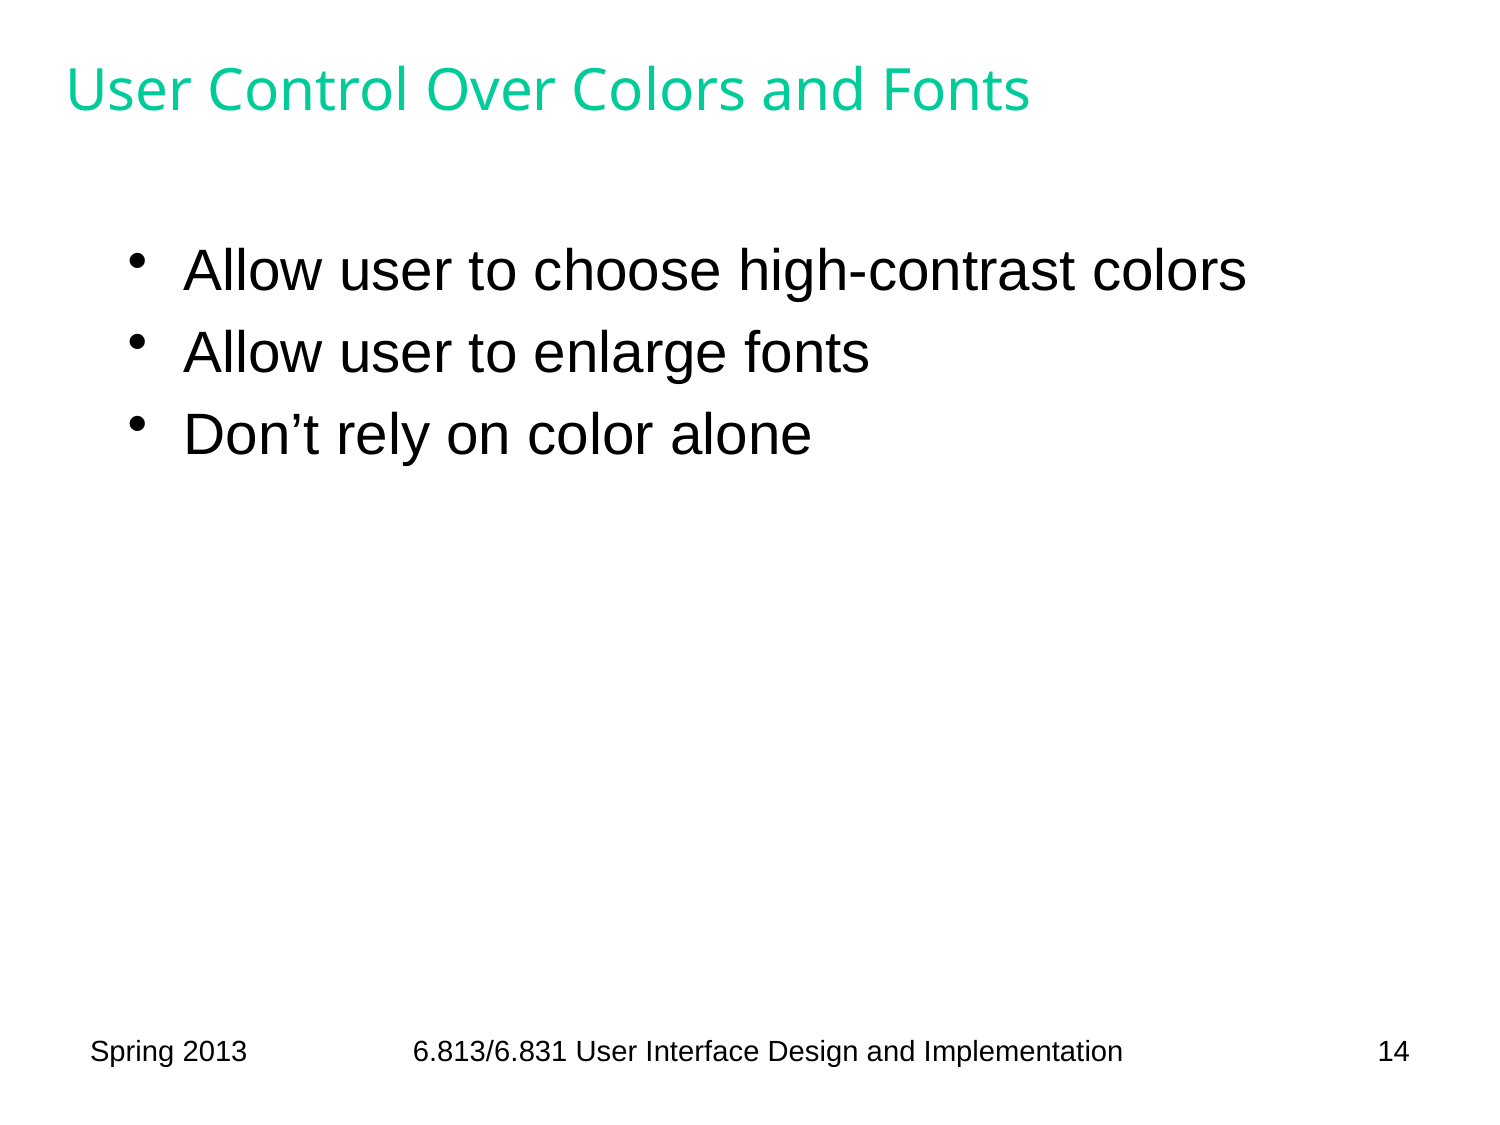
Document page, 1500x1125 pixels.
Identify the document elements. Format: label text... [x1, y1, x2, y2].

list Allow user to choose high-contrast colors Allow user to enlarge fonts Don’t rely on color alone [112, 224, 1388, 1001]
slide_number 14 [1237, 1024, 1426, 1103]
title User Control Over Colors and Fonts [49, 24, 1438, 151]
slide_number Spring 2013 [74, 1024, 301, 1103]
footer 6.813/6.831 User Interface Design and Implementation [312, 1024, 1226, 1103]
